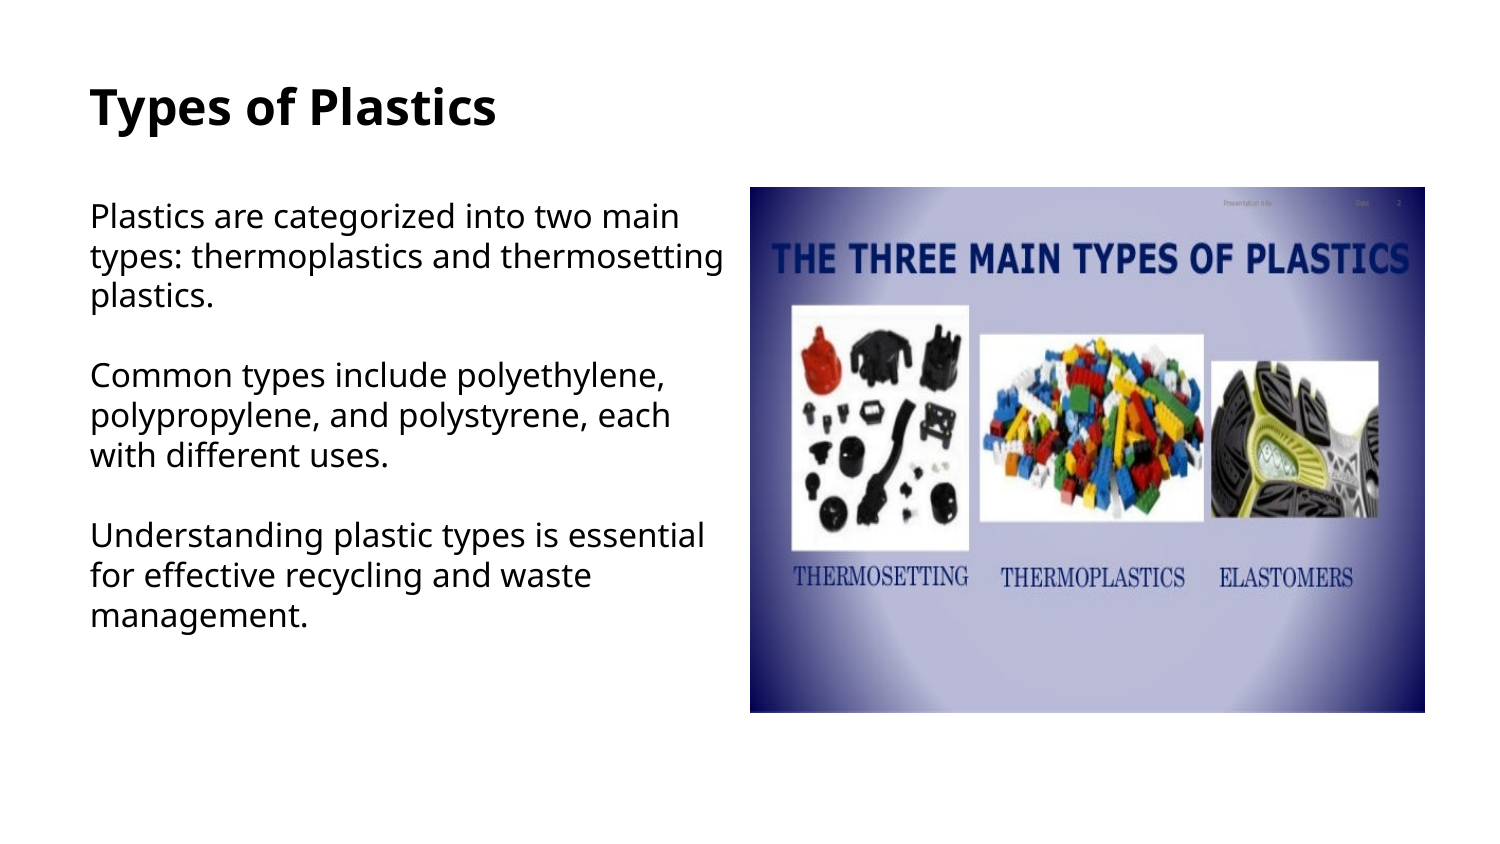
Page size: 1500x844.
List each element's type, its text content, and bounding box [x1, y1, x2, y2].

text_box Types of Plastics [74, 37, 1425, 173]
text_box Plastics are categorized into two main types: thermoplastics and thermosetting plastics. Common types include polyethylene, polypropylene, and polystyrene, each with different uses. Understanding plastic types is essential for effective recycling and waste management. [74, 187, 749, 713]
picture [749, 187, 1425, 713]
